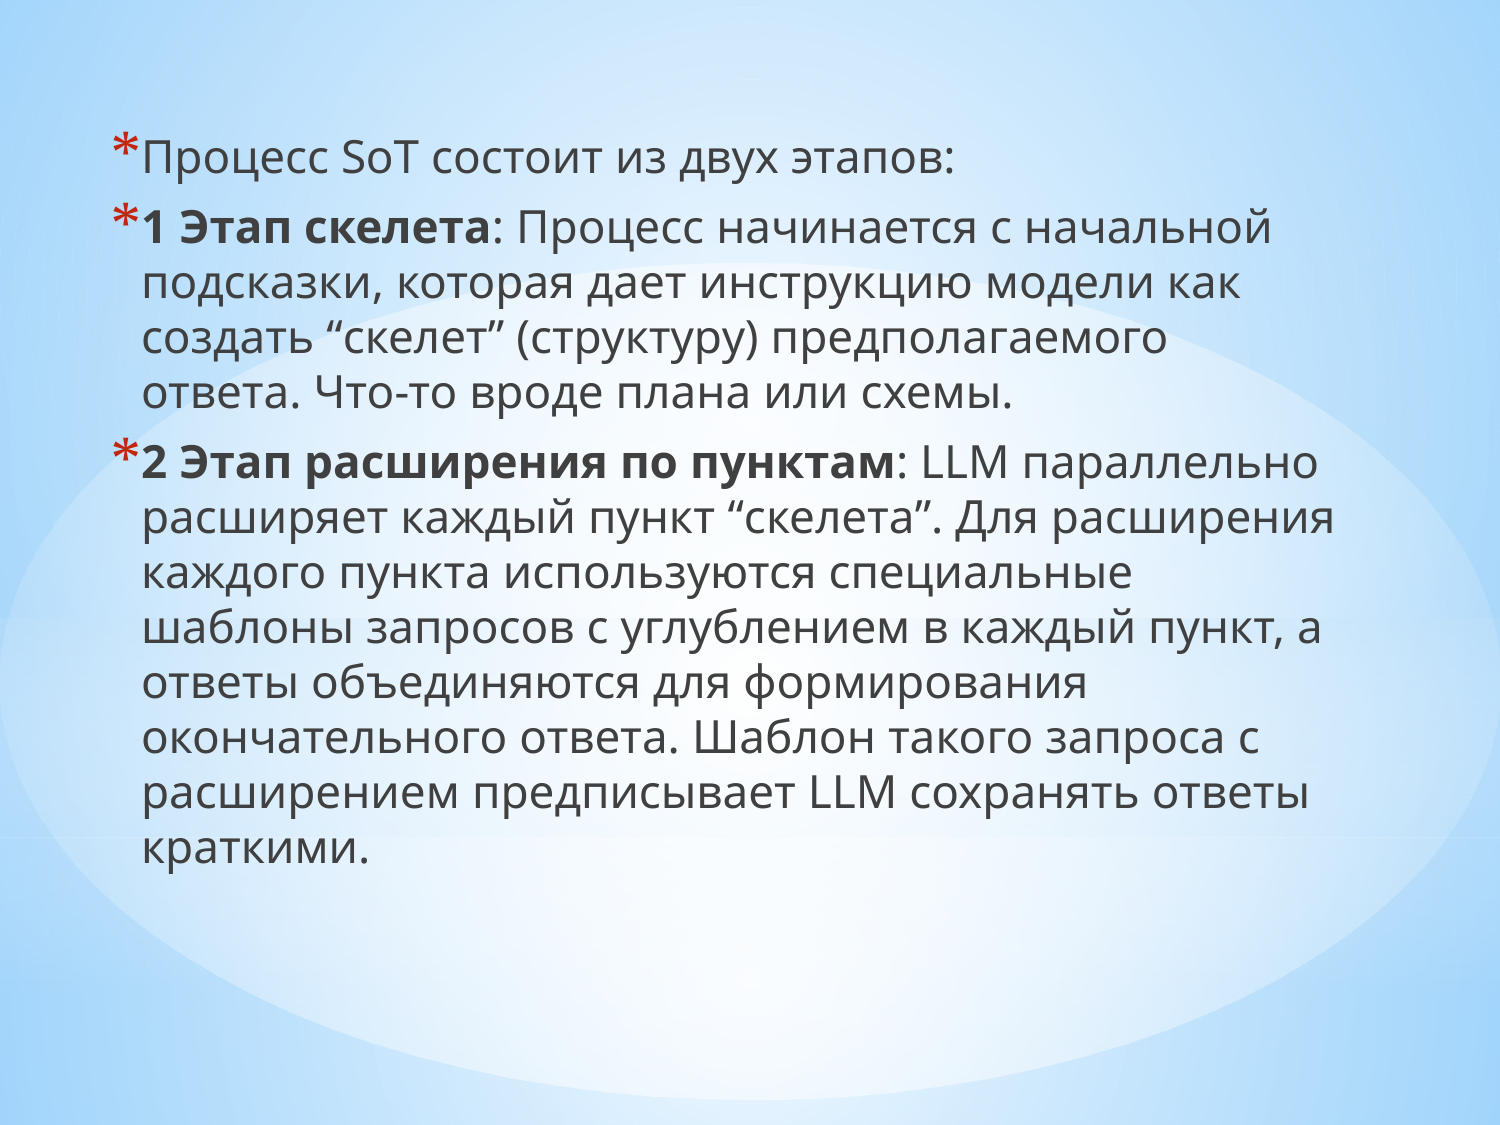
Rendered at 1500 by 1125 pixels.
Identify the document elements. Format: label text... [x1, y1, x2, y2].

list Процесс SoT состоит из двух этапов: 1 Этап скелета: Процесс начинается с начальной подсказки, которая дает инструкцию модели как создать “скелет” (структуру) предполагаемого ответа. Что-то вроде плана или схемы. 2 Этап расширения по пунктам: LLM параллельно расширяет каждый пункт “скелета”. Для расширения каждого пункта используются специальные шаблоны запросов с углублением в каждый пункт, а ответы объединяются для формирования окончательного ответа. Шаблон такого запроса с расширением предписывает LLM сохранять ответы краткими. [88, 120, 1365, 1024]
